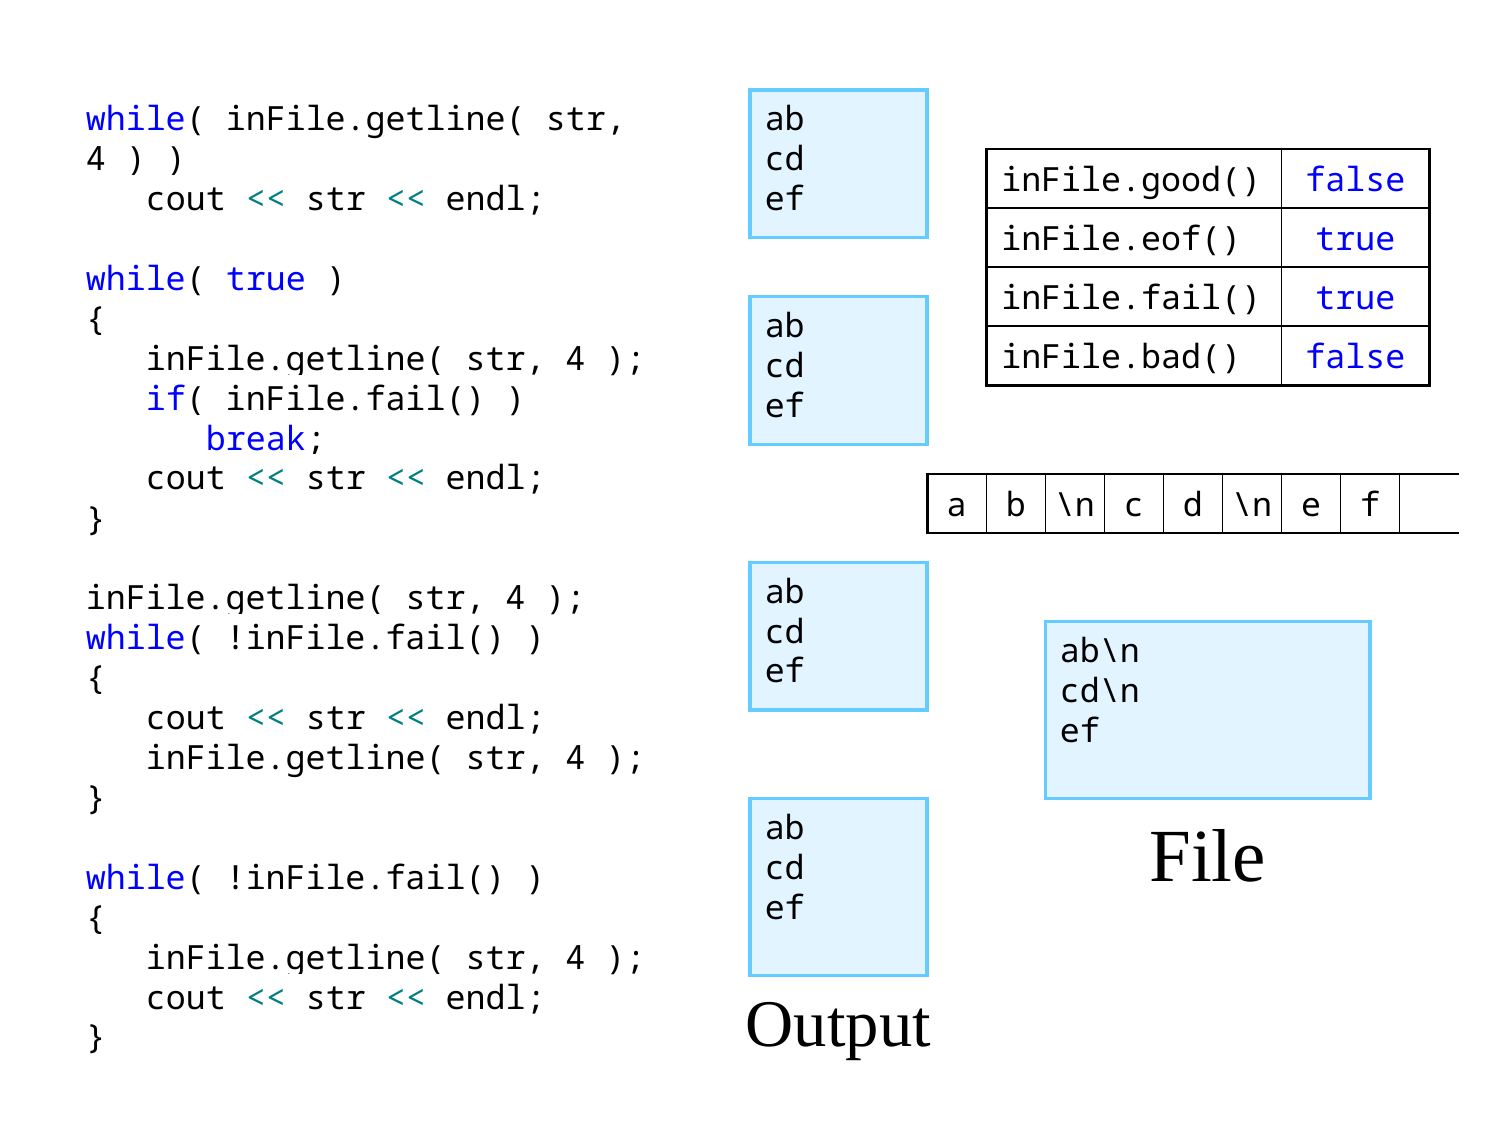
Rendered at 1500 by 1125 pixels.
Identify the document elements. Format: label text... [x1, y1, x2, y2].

table_header [1400, 475, 1459, 532]
table_header e [1282, 475, 1340, 532]
table_cell inFile.fail() [988, 268, 1281, 325]
table_cell inFile.bad() [988, 327, 1281, 384]
table_header false [1282, 150, 1428, 207]
table_header a [929, 475, 986, 532]
table_header d [1164, 475, 1222, 532]
text_box File [1133, 798, 1282, 917]
text_box ab cd ef [749, 562, 928, 711]
text_box ab cd ef [749, 296, 928, 445]
list while( inFile.getline( str, 4 ) ) cout << str << endl; while( true ) { inFile.getline( str, 4 ); if( inFile.fail() ) break; cout << str << endl; } inFile.getline( str, 4 ); while( !inFile.fail() ) { cout << str << endl; inFile.getline( str, 4 ); } while( !inFile.fail() ) { inFile.getline( str, 4 ); cout << str << endl; } [70, 90, 750, 1035]
table_header inFile.good() [988, 150, 1281, 207]
text_box Output [720, 975, 957, 1065]
table_header c [1105, 475, 1163, 532]
table_cell false [1282, 327, 1428, 384]
text_box ab cd ef [749, 89, 928, 238]
table_cell true [1282, 268, 1428, 325]
table_cell true [1282, 209, 1428, 266]
table_cell inFile.eof() [988, 209, 1281, 266]
table_header f [1341, 475, 1399, 532]
text_box ab cd ef [749, 798, 928, 975]
table_header \n [1046, 475, 1104, 532]
table_header b [987, 475, 1045, 532]
table_header \n [1223, 475, 1281, 532]
text_box ab\n cd\n ef [1045, 621, 1371, 799]
